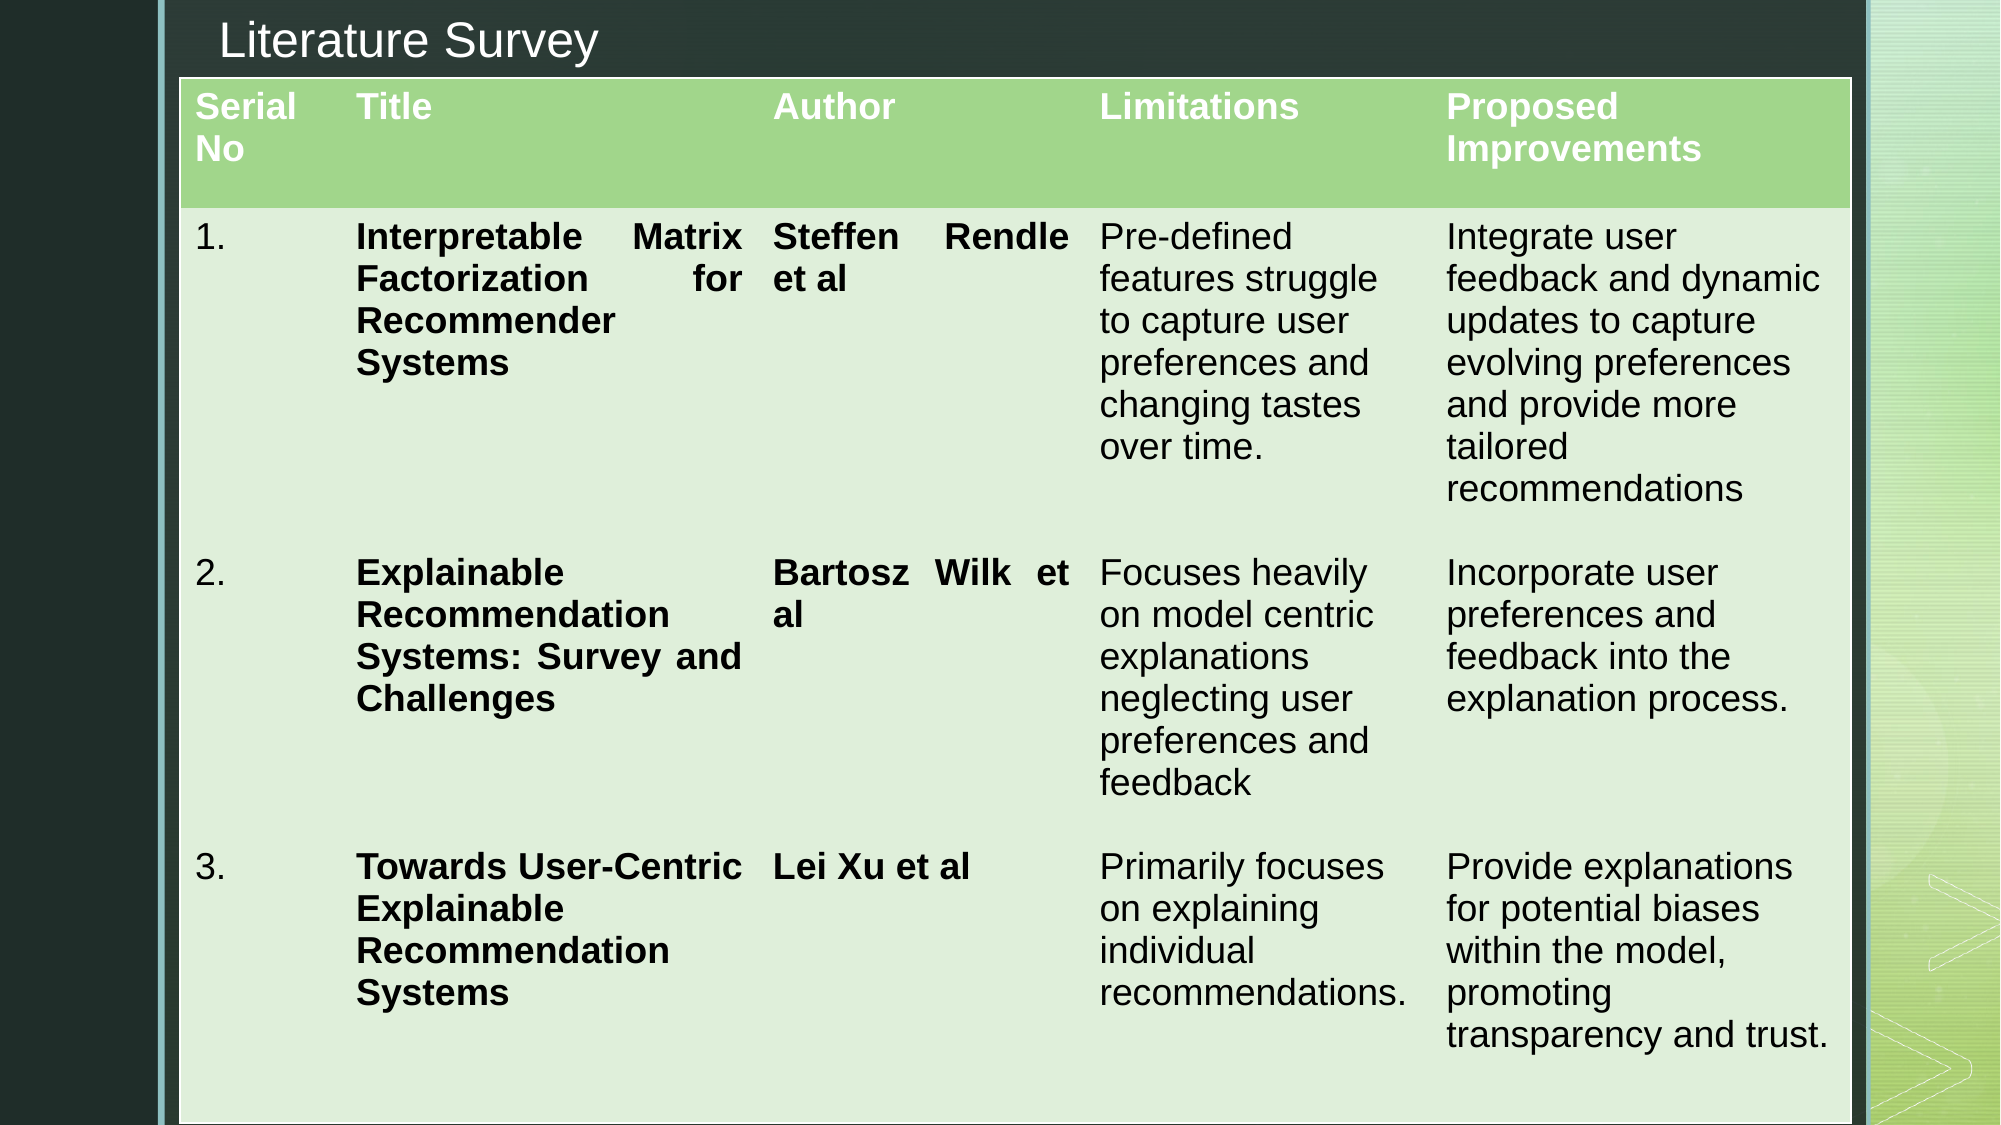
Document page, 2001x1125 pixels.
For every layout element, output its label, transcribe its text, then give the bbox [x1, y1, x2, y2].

table_cell Steffen Rendle et al Bartosz Wilk et al Lei Xu et al [758, 208, 1085, 1122]
table_header Title [341, 79, 758, 208]
table_header Serial No [181, 79, 341, 208]
picture [1871, 0, 2001, 1125]
table_cell Integrate user feedback and dynamic updates to capture evolving preferences and provide more tailored recommendations Incorporate user preferences and feedback into the explanation process. Provide explanations for potential biases within the model, promoting transparency and trust. [1431, 208, 1850, 1122]
table_cell Pre-defined features struggle to capture user preferences and changing tastes over time. Focuses heavily on model centric explanations neglecting user preferences and feedback Primarily focuses on explaining individual recommendations. [1085, 208, 1431, 1122]
table_header Proposed Improvements [1431, 79, 1850, 208]
table_cell 1. 2. 3. [181, 208, 341, 1122]
table_header Limitations [1085, 79, 1431, 208]
table_header Author [758, 79, 1085, 208]
table_cell Interpretable Matrix Factorization for Recommender Systems Explainable Recommendation Systems: Survey and Challenges Towards User-Centric Explainable Recommendation Systems [341, 208, 758, 1122]
text_box Literature Survey [203, 0, 1505, 75]
